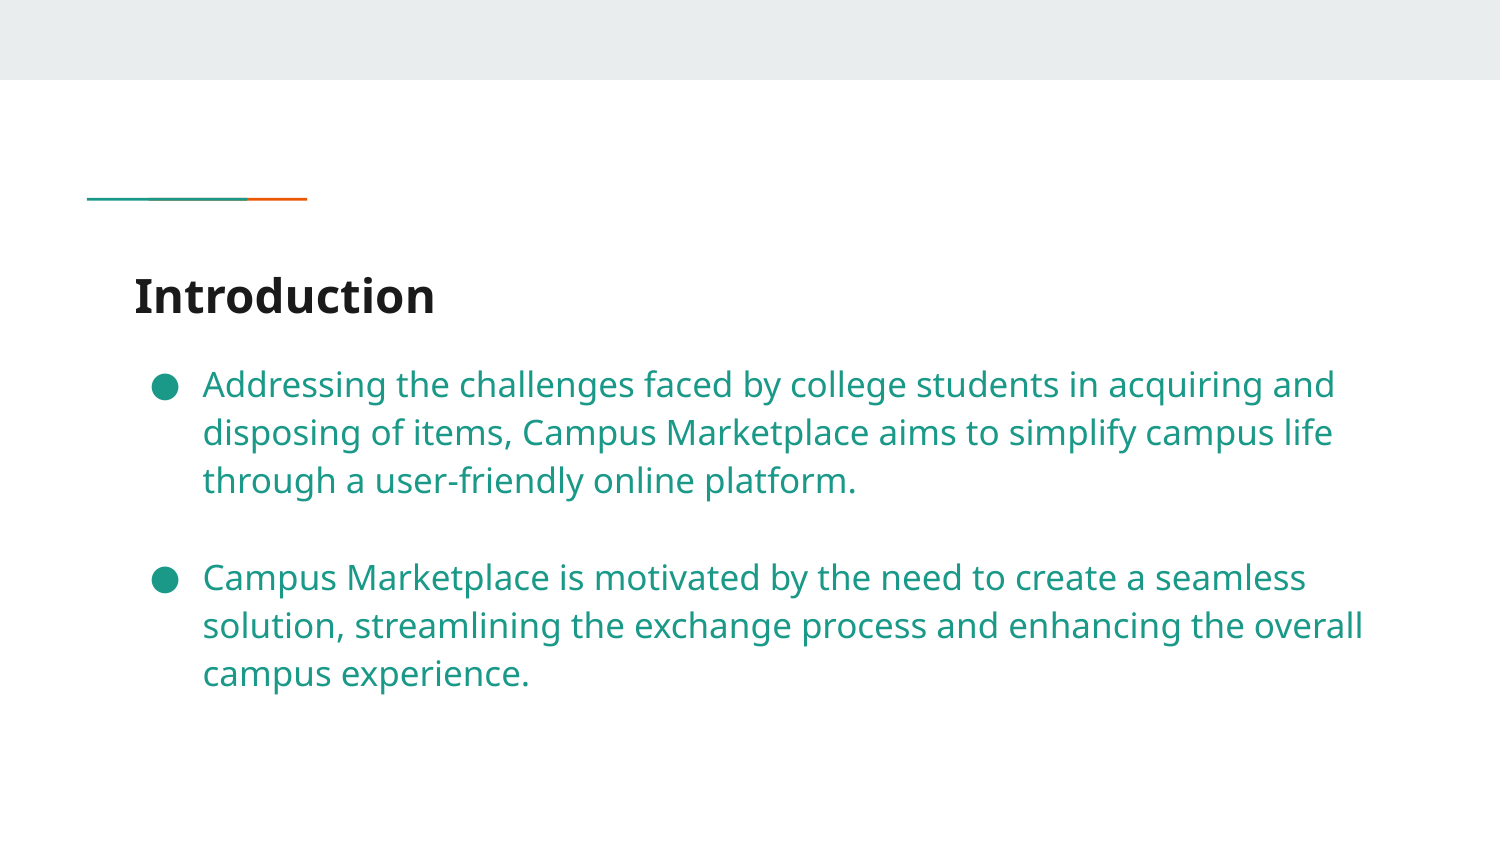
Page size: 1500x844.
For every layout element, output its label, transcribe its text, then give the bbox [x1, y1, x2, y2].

list Addressing the challenges faced by college students in acquiring and disposing of items, Campus Marketplace aims to simplify campus life through a user-friendly online platform. Campus Marketplace is motivated by the need to create a seamless solution, streamlining the exchange process and enhancing the overall campus experience. [119, 341, 1381, 712]
title Introduction [119, 216, 1381, 305]
